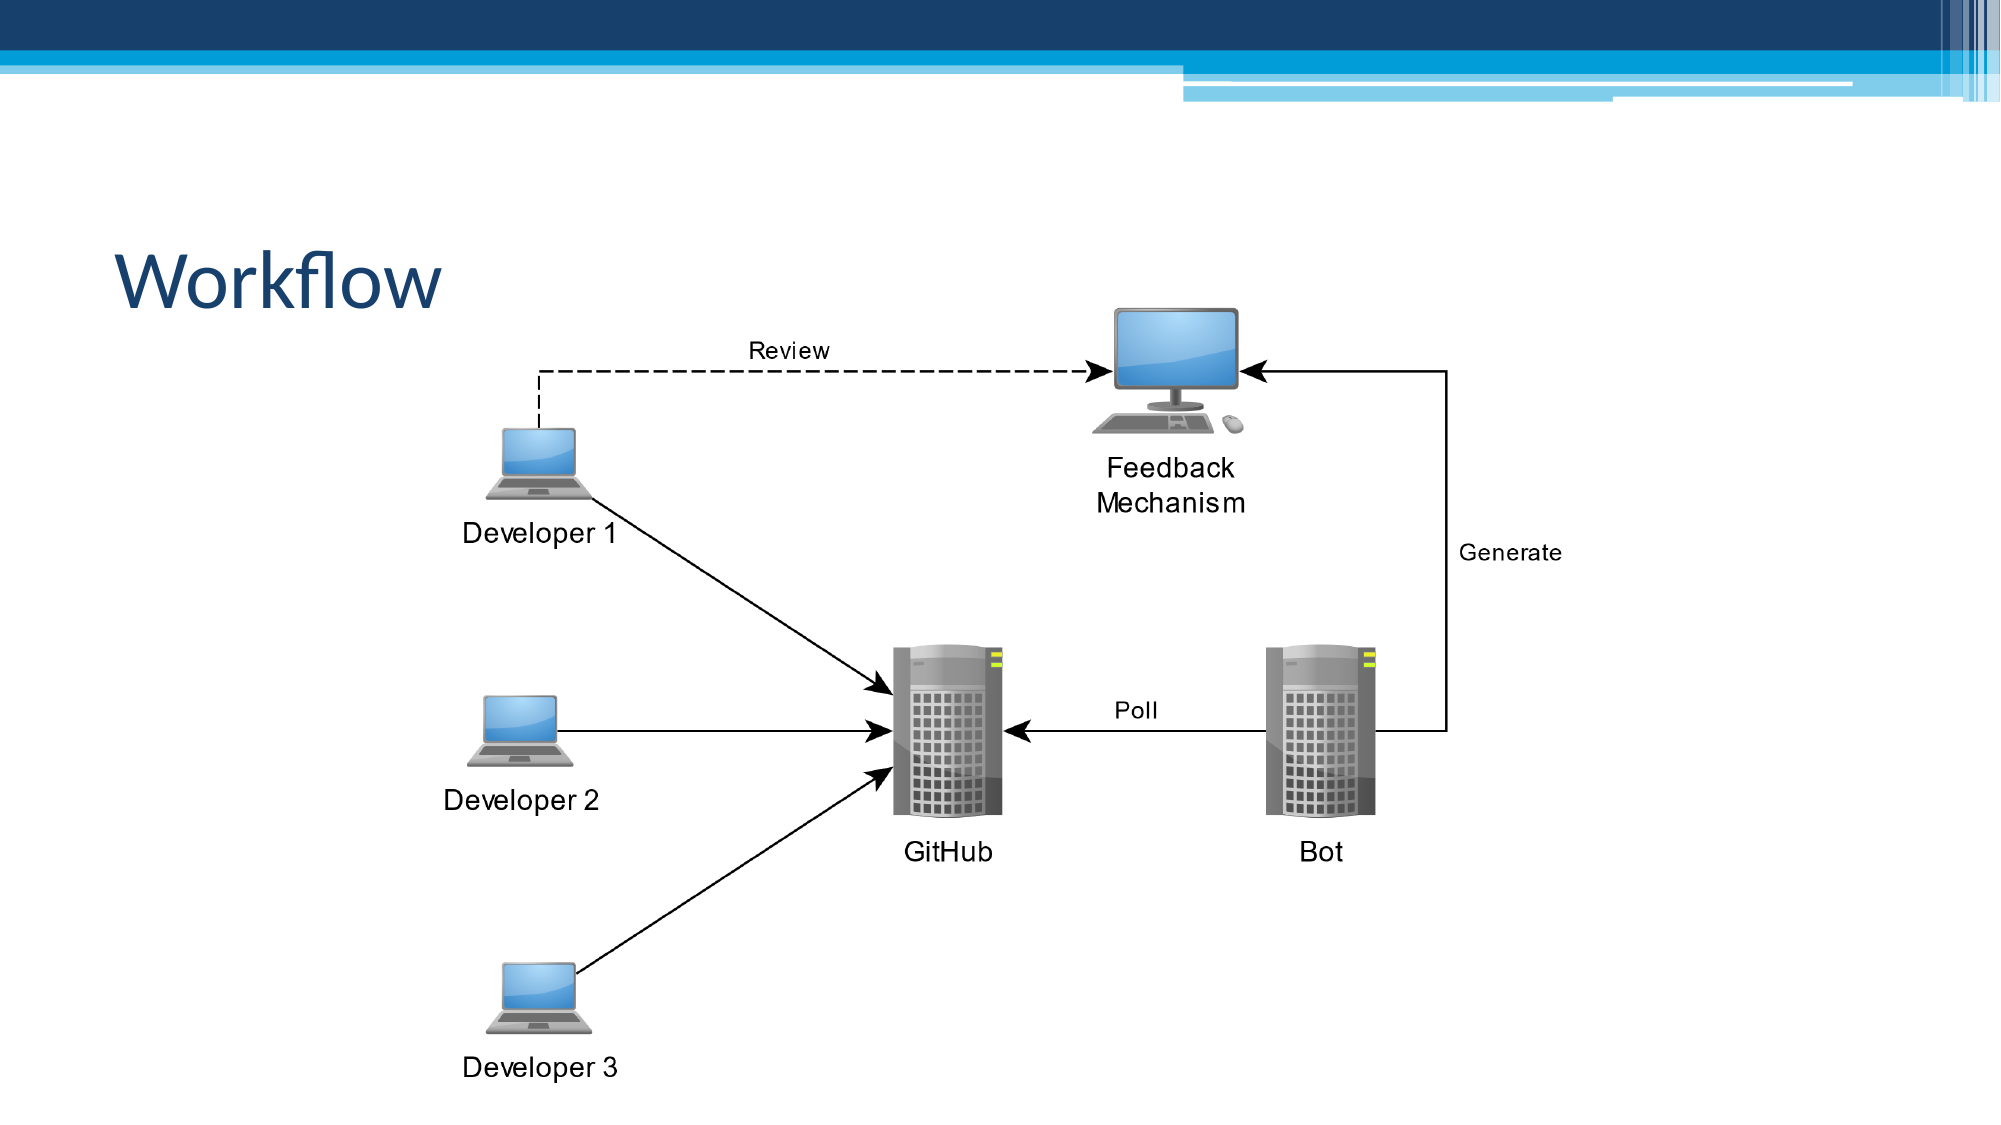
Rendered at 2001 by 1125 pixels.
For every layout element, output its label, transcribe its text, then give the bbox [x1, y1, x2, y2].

title Workflow [99, 187, 1900, 363]
picture [402, 270, 1598, 1125]
